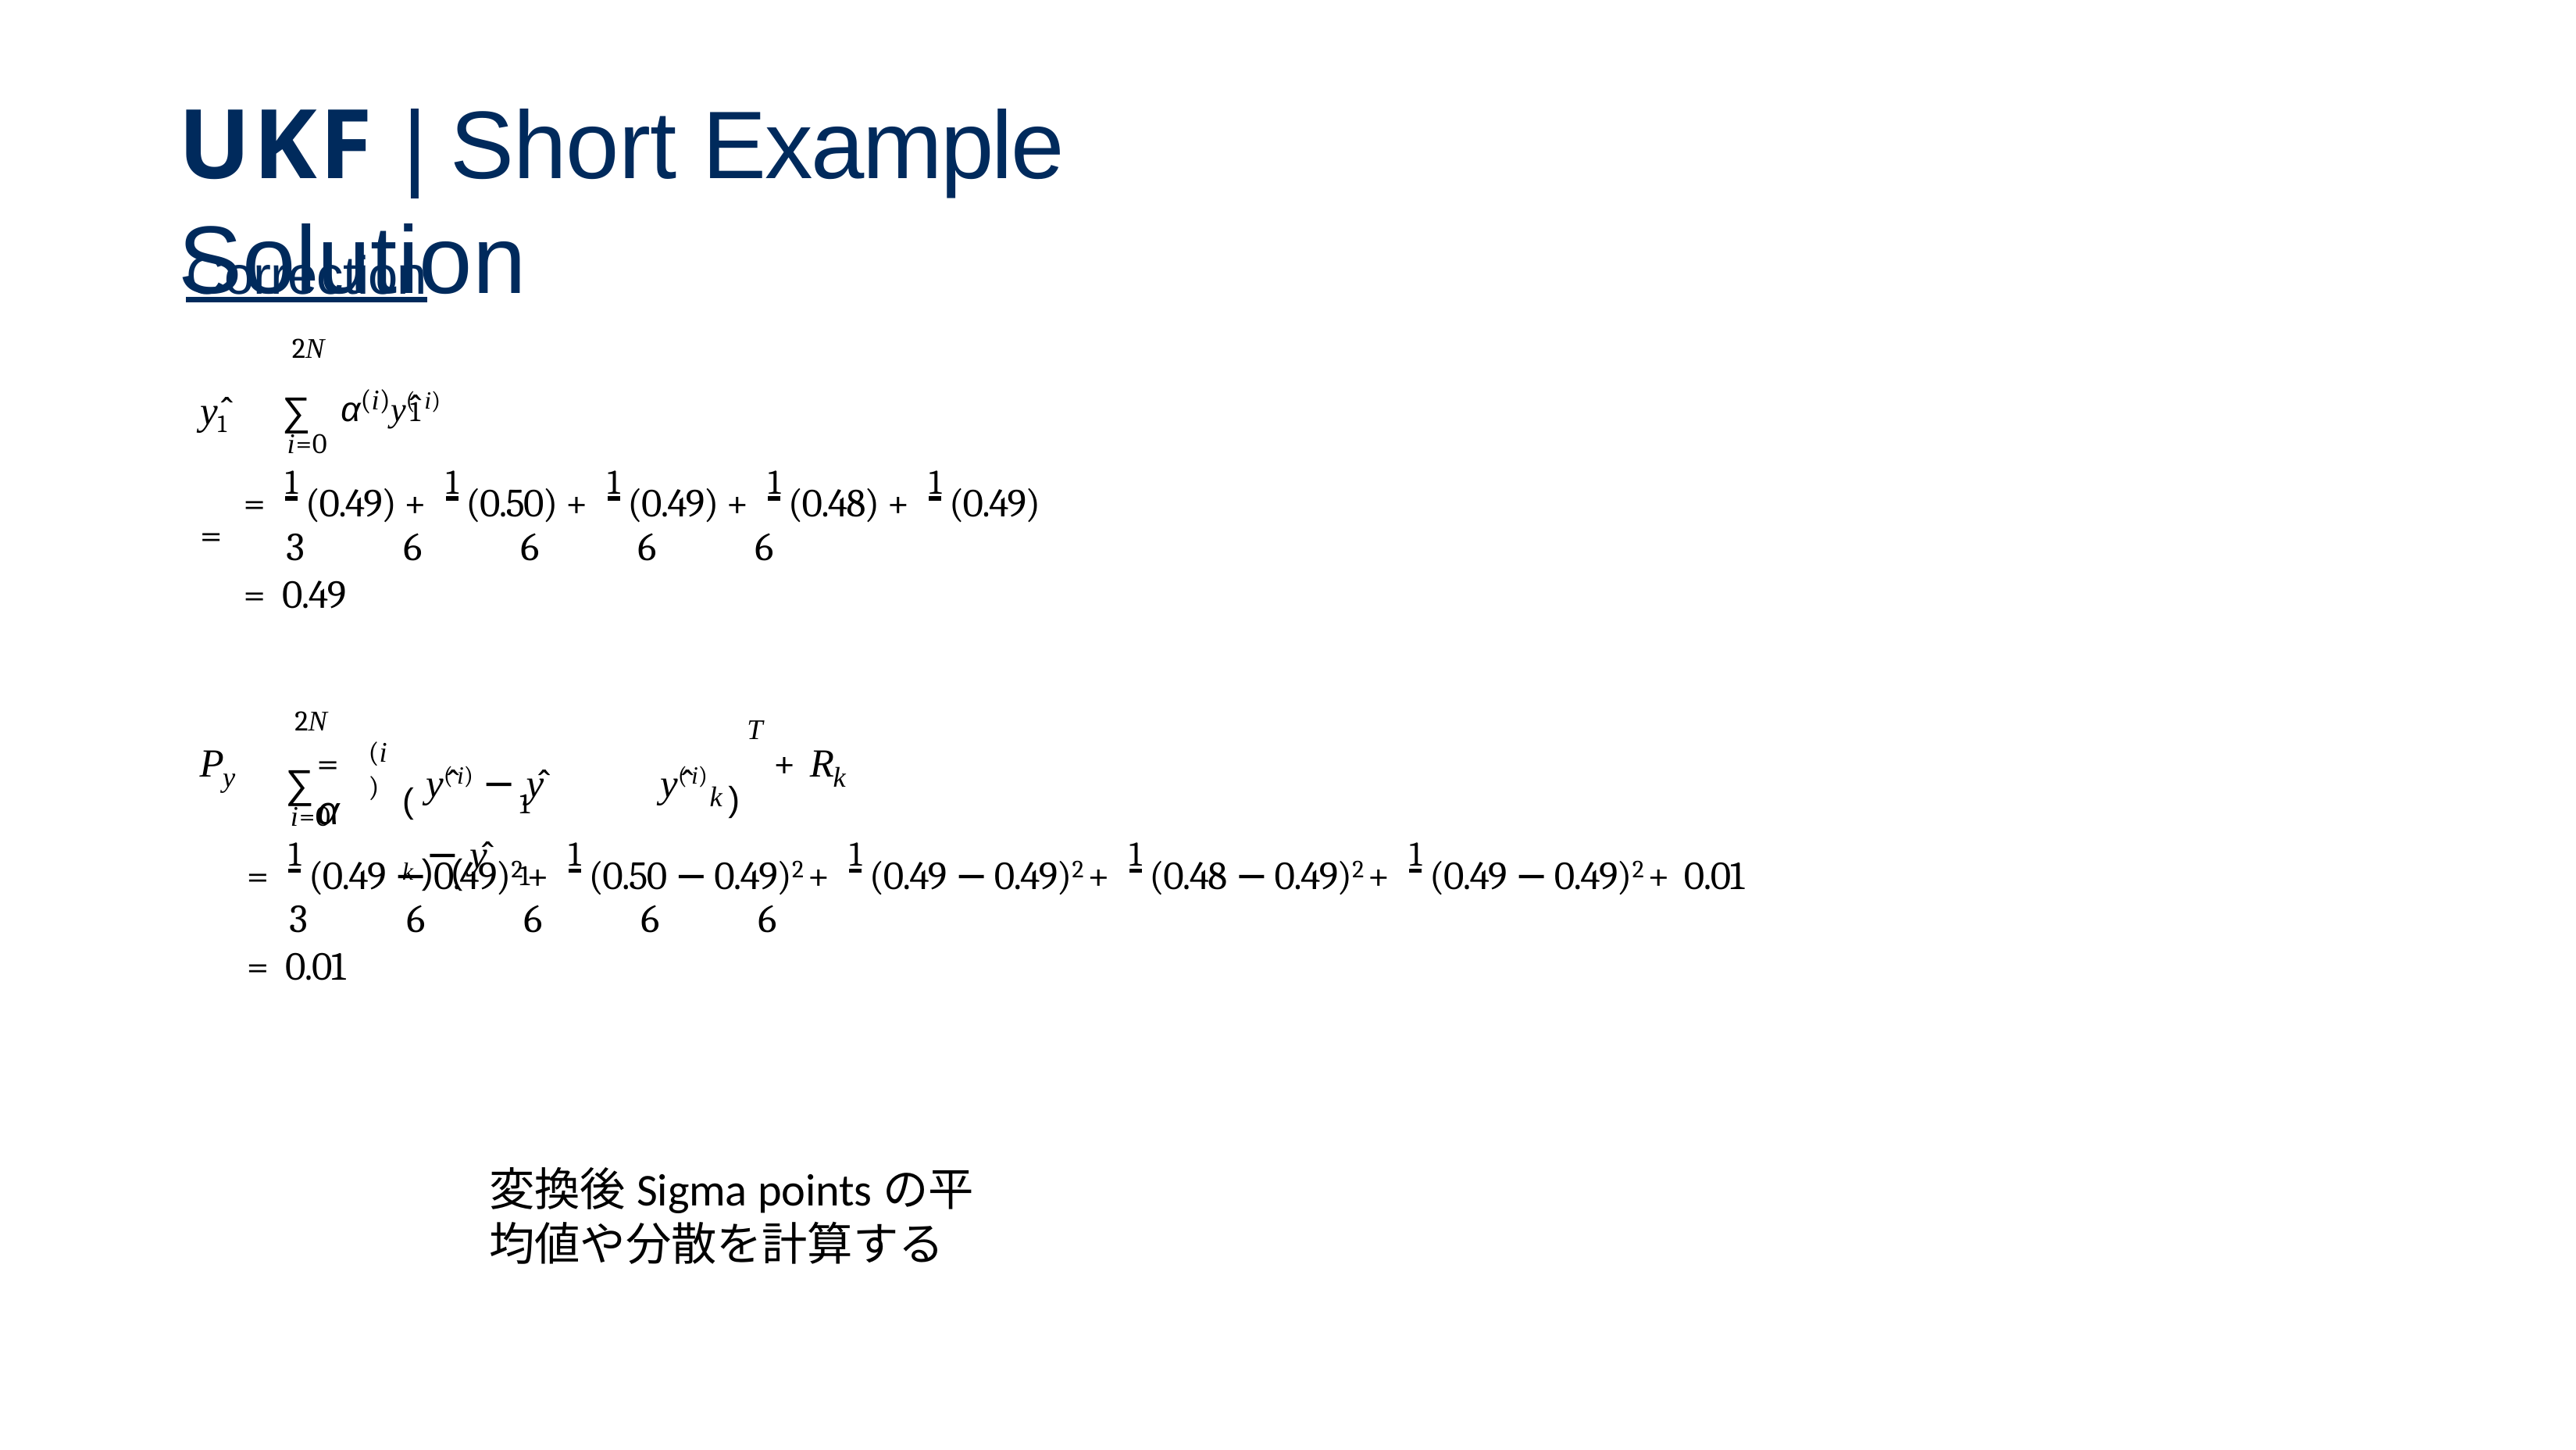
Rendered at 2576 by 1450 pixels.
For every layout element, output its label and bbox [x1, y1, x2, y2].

text_box [477, 1154, 995, 1276]
text_box [184, 325, 1110, 616]
text_box [198, 701, 1880, 989]
title [177, 80, 1441, 325]
text_box [772, 734, 847, 793]
